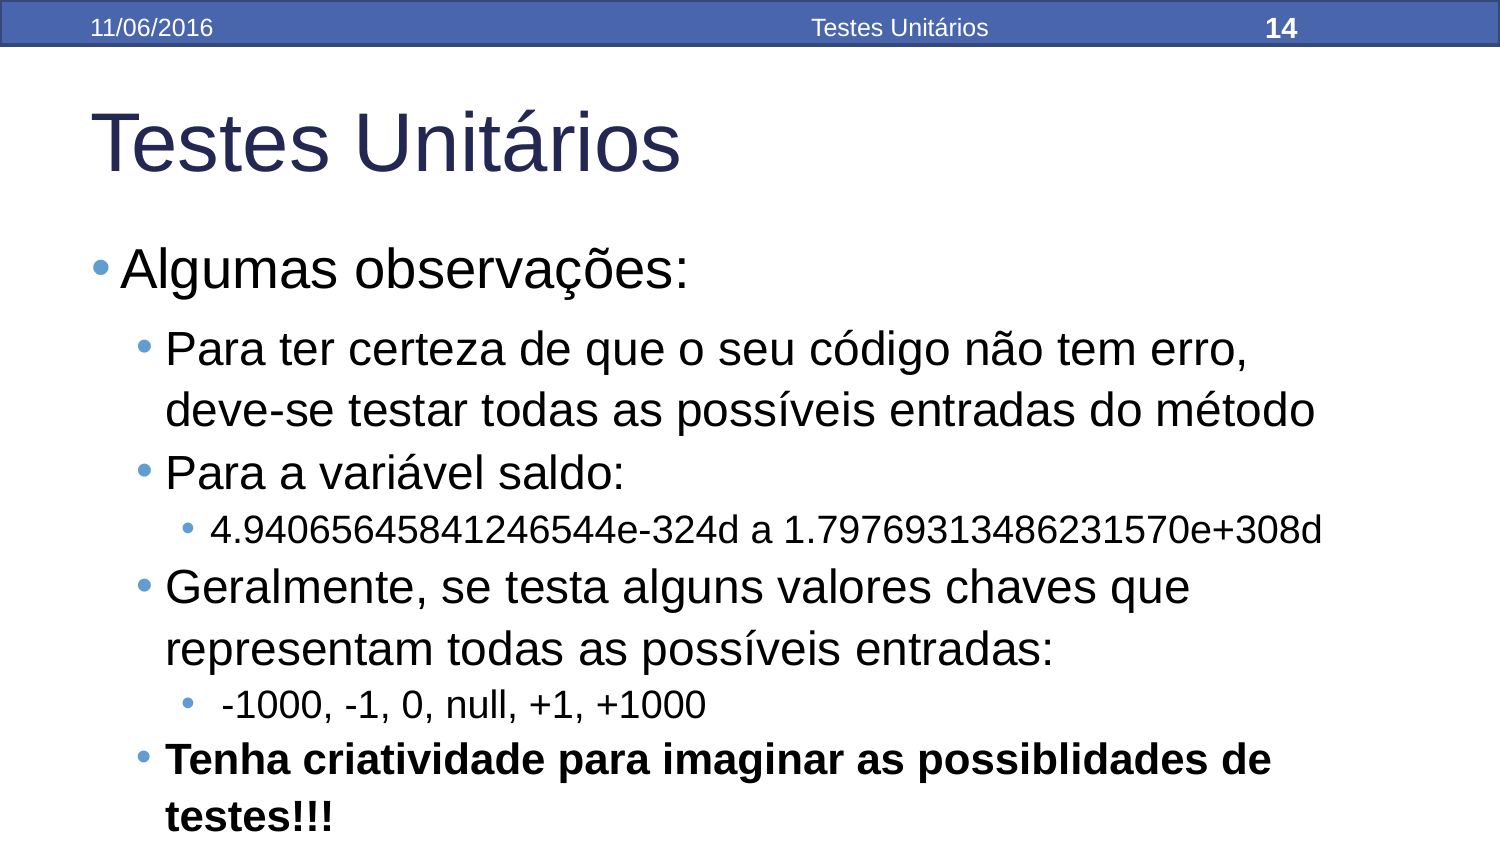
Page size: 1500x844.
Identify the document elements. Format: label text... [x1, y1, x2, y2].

text_box 11/06/2016 [87, 9, 216, 42]
text_box Testes Unitários [808, 9, 991, 42]
text_box Testes Unitários Algumas observações: Para ter certeza de que o seu código não tem erro, deve-se testar todas as possíveis entradas do método Para a variável saldo: 4.94065645841246544e-324d a 1.79769313486231570e+308d Geralmente, se testa alguns valores chaves que representam todas as possíveis entradas: -1000, -1, 0, null, +1, +1000 Tenha criatividade para imaginar as possiblidades de testes!!! [87, 85, 1387, 840]
text_box 14 [1263, 7, 1300, 45]
